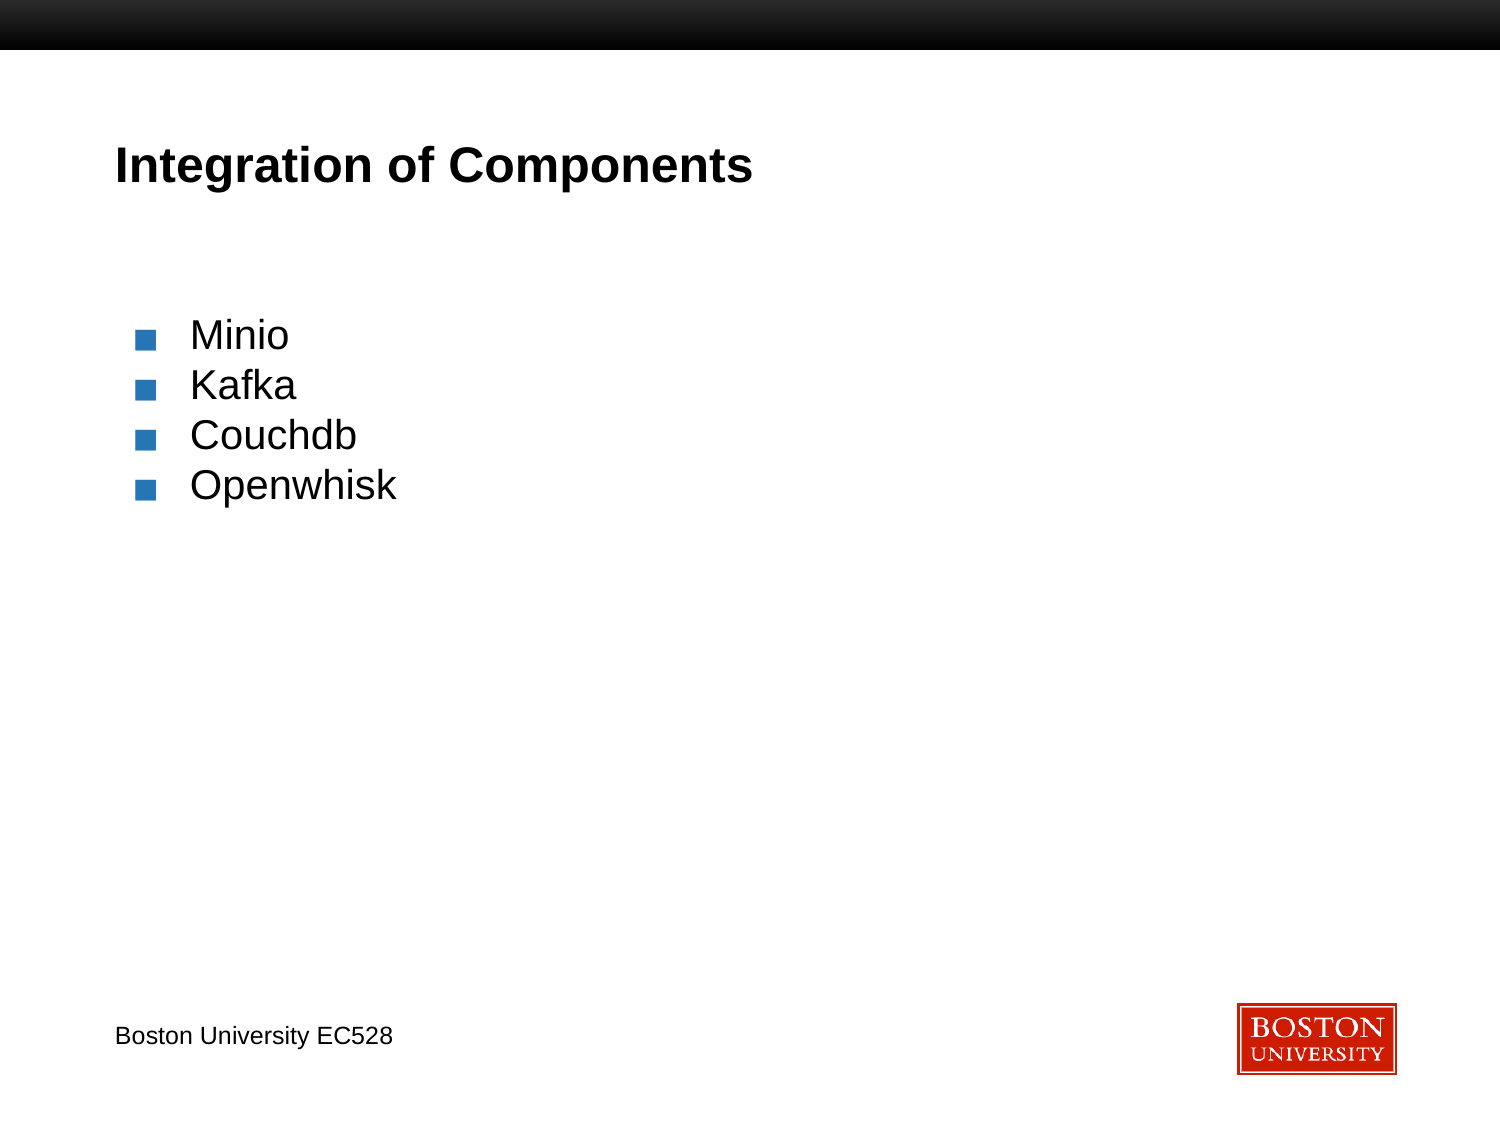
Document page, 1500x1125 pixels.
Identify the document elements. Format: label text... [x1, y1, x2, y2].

picture [1237, 1003, 1397, 1075]
list Minio Kafka Couchdb Openwhisk [99, 299, 1400, 938]
title Integration of Components [99, 125, 1400, 238]
